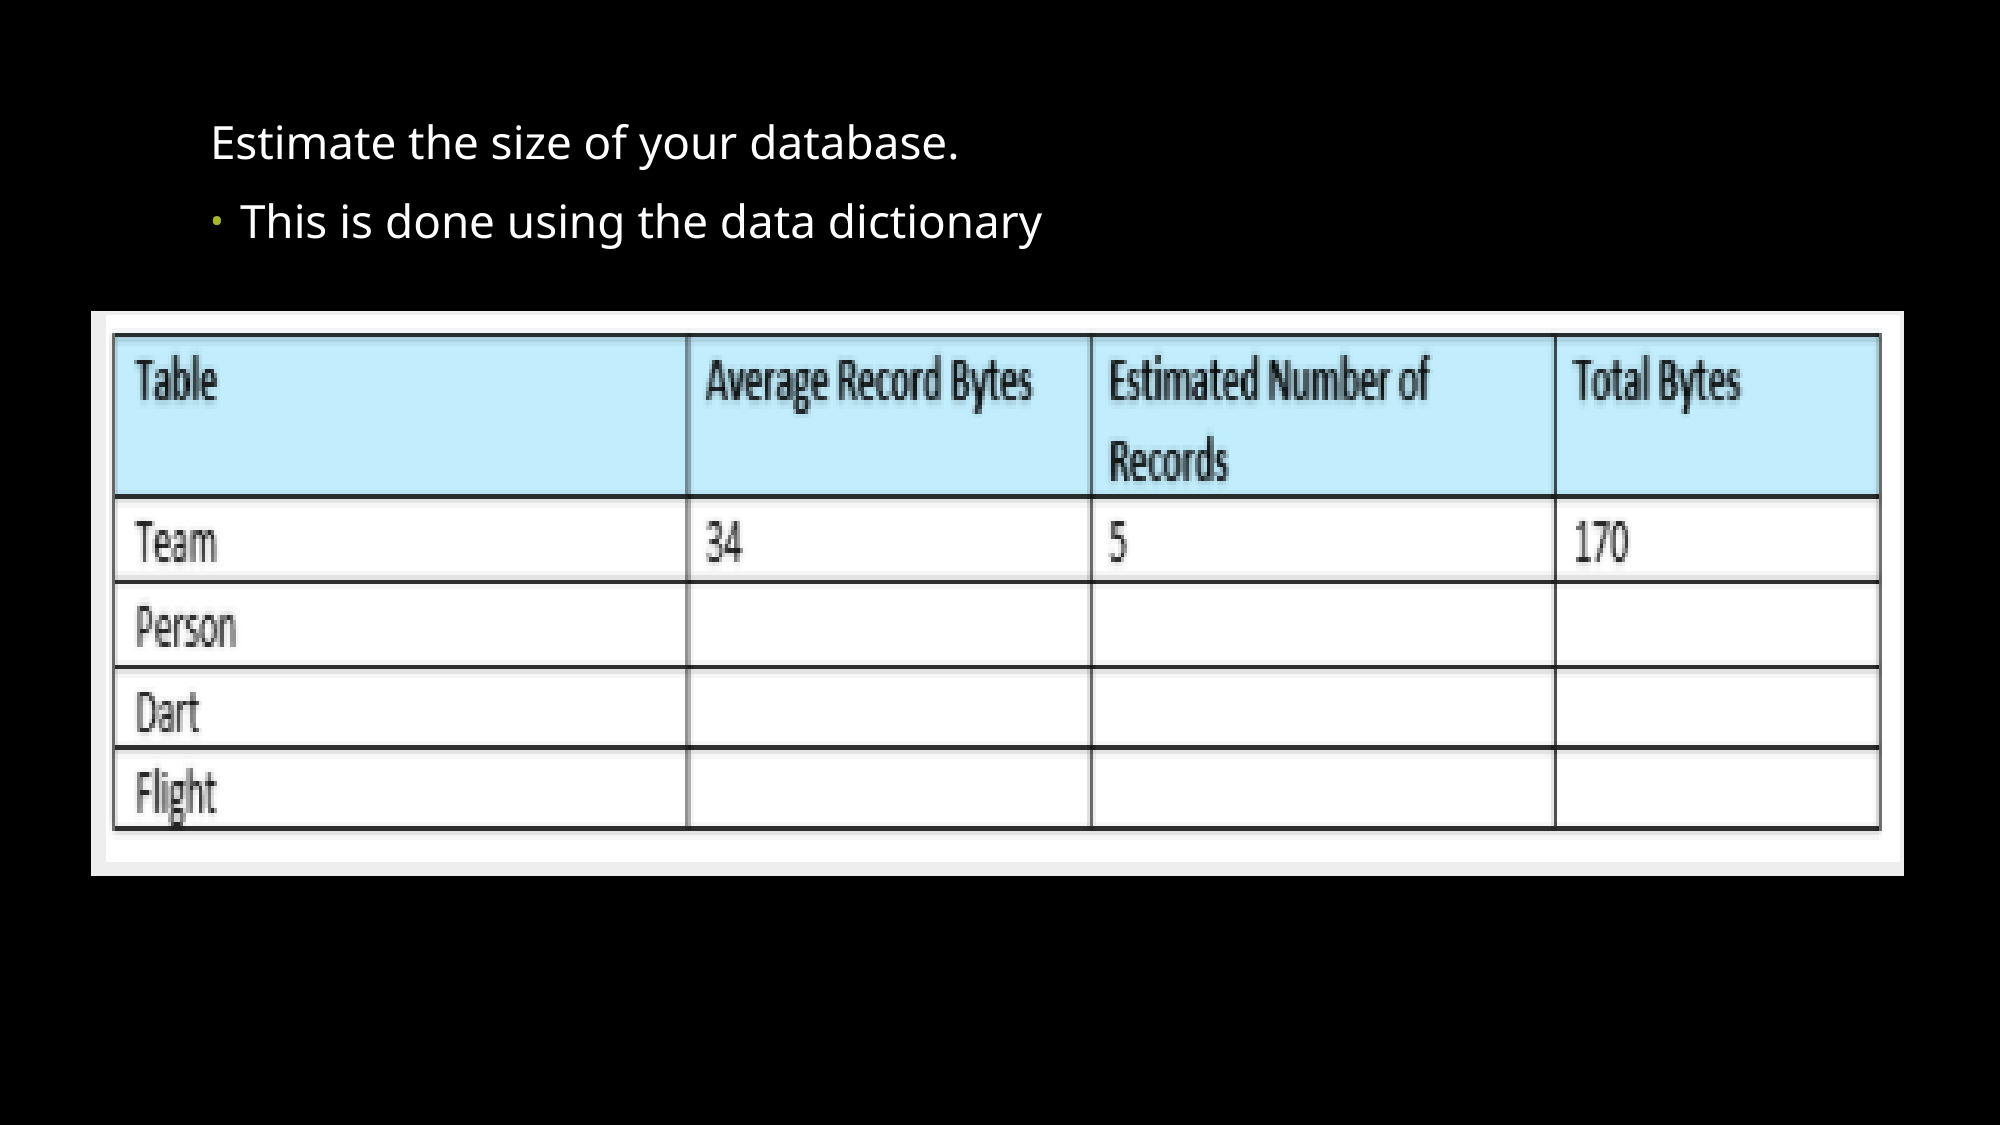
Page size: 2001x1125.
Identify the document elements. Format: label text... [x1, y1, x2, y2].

picture [90, 311, 1904, 876]
list Estimate the size of your database. This is done using the data dictionary [187, 113, 1808, 311]
